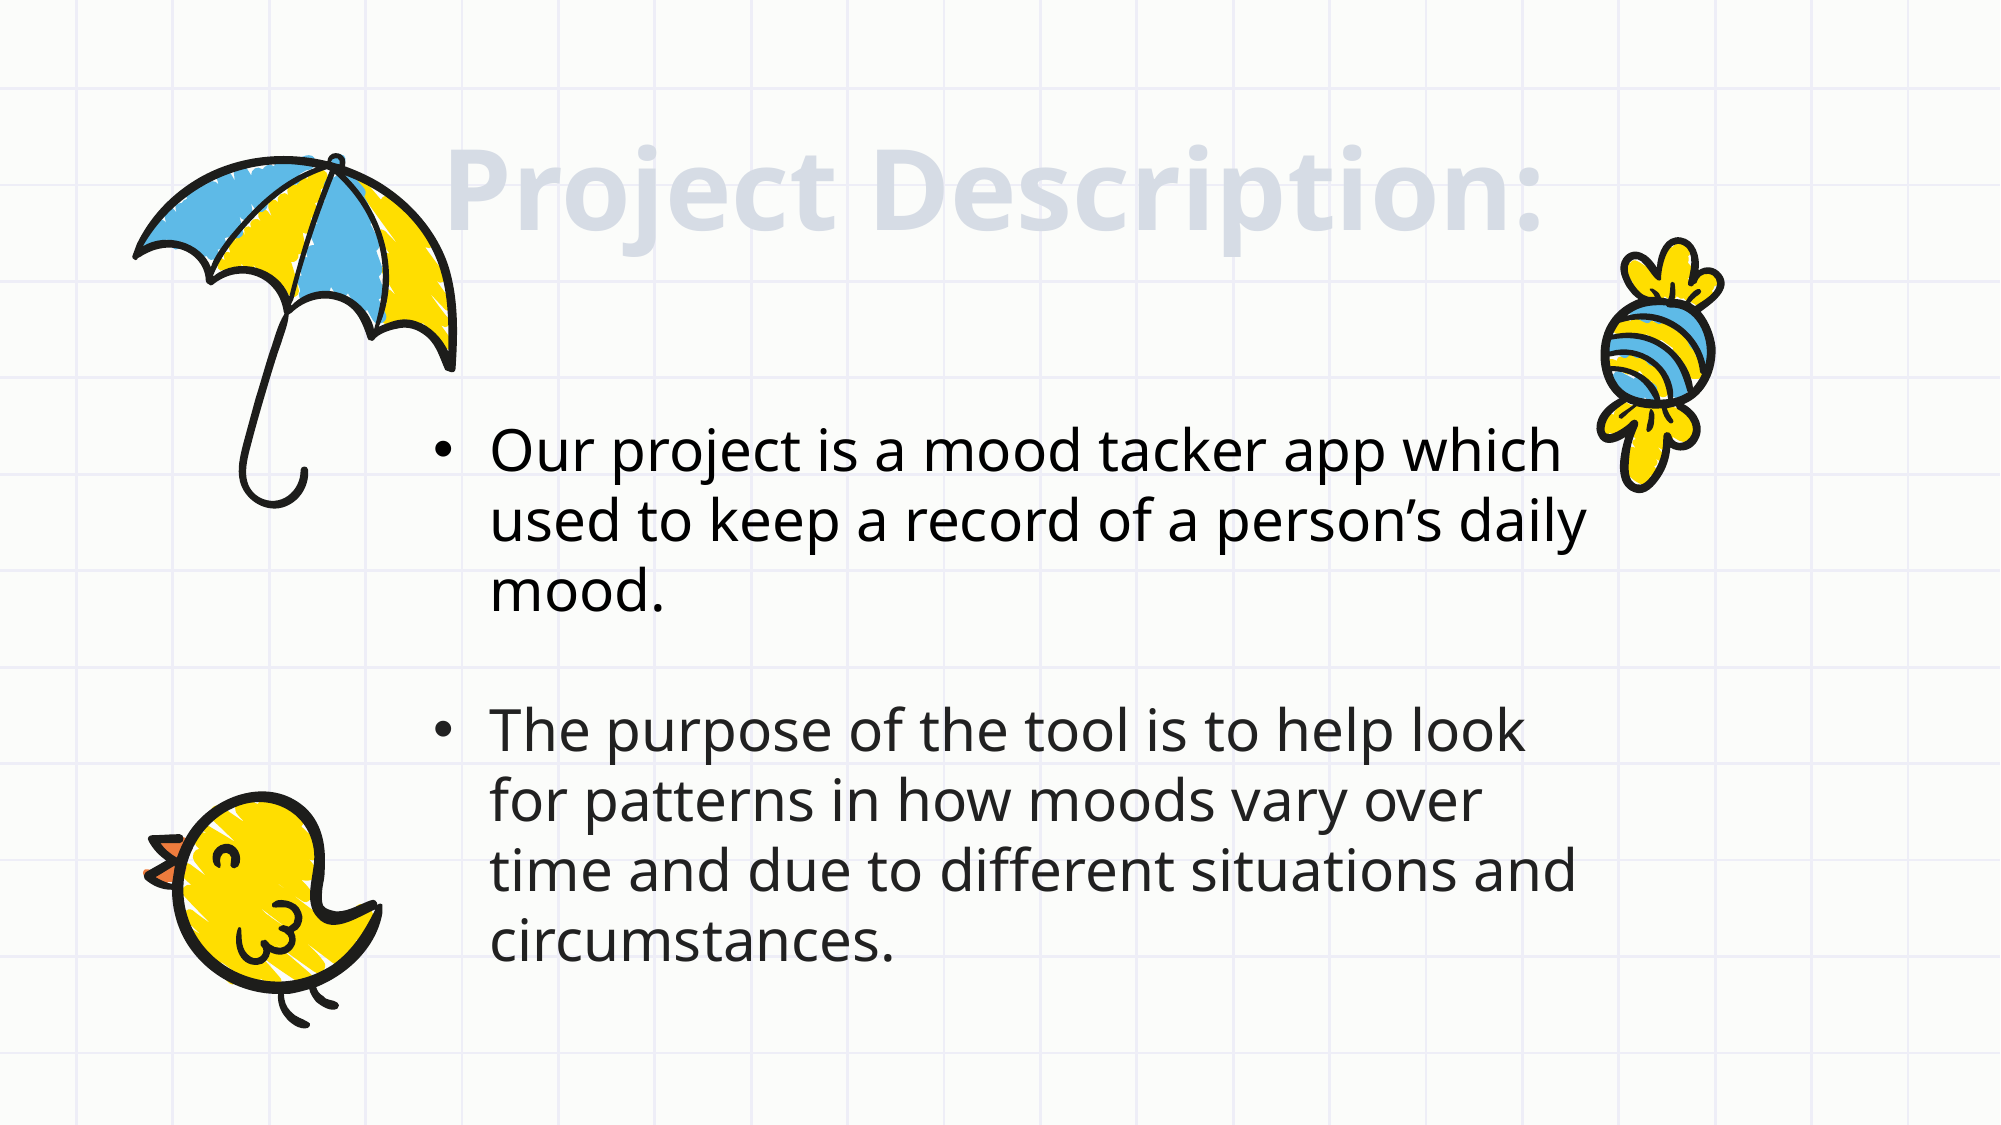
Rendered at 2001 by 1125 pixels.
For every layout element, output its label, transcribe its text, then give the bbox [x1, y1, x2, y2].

text_box Project Description: [426, 110, 1562, 261]
picture [142, 791, 383, 1029]
picture [117, 147, 462, 506]
text_box Our project is a mood tacker app which used to keep a record of a person’s daily mood. The purpose of the tool is to help look for patterns in how moods vary over time and due to different situations and circumstances. [418, 406, 1619, 981]
picture [1596, 237, 1726, 494]
